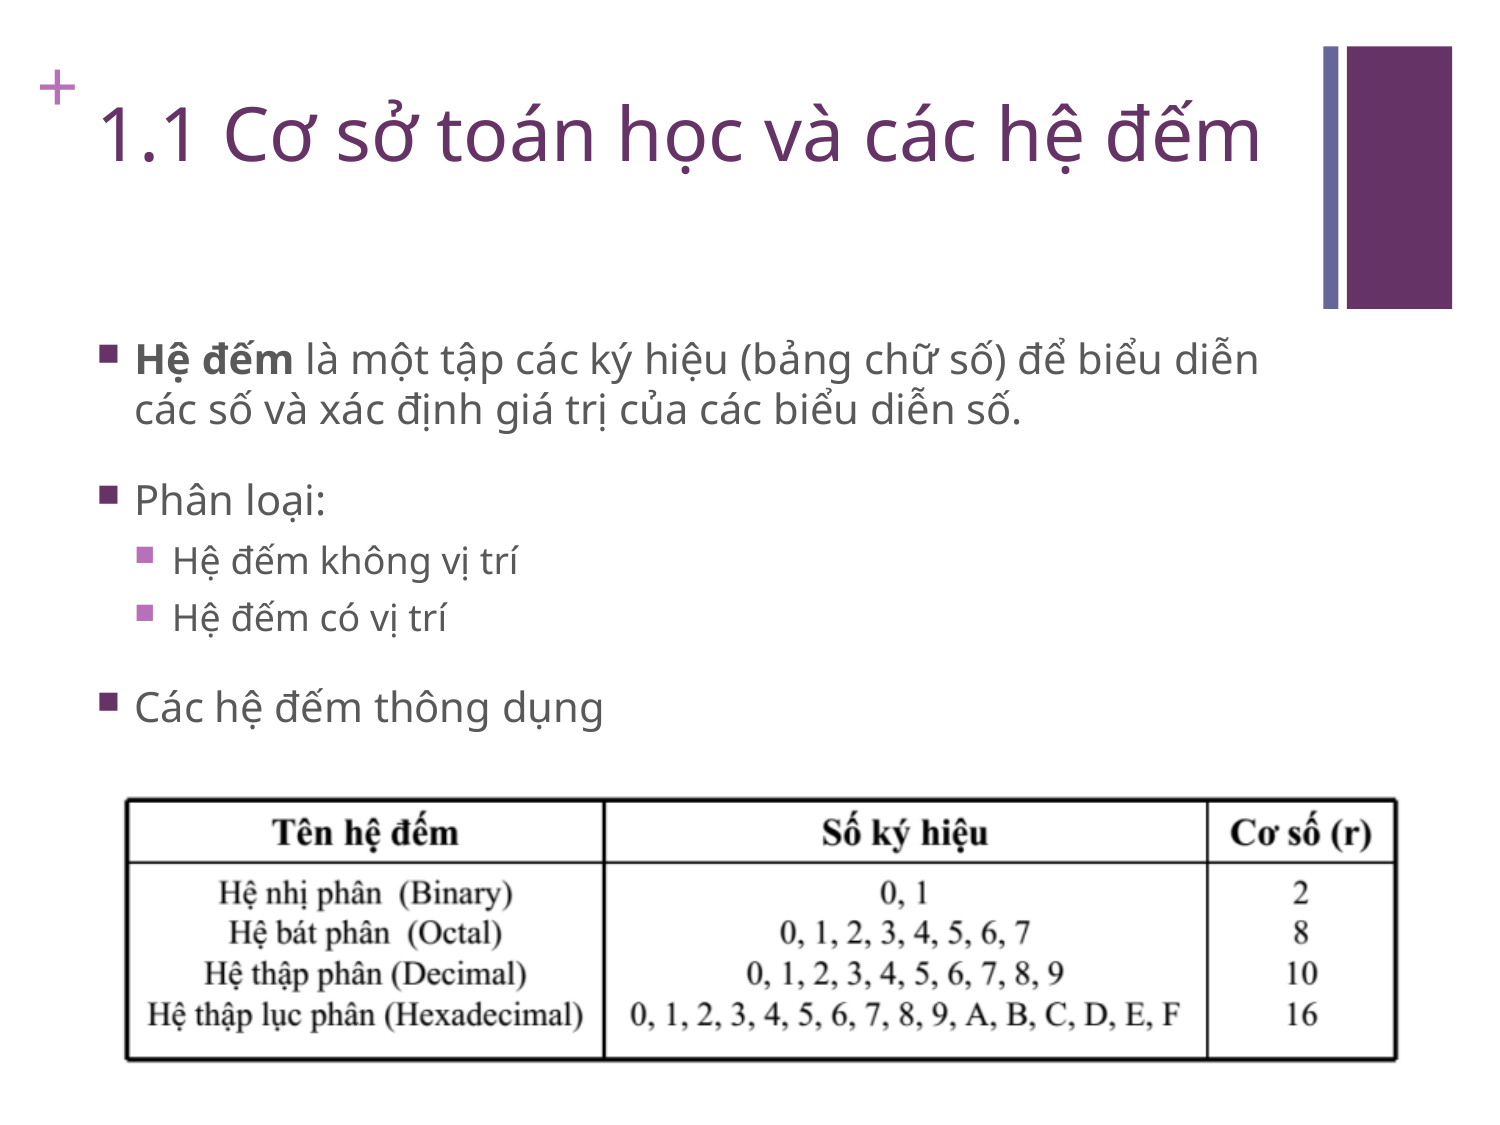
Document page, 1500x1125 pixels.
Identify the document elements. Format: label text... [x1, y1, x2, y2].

list Hệ đếm là một tập các ký hiệu (bảng chữ số) để biểu diễn các số và xác định giá trị của các biểu diễn số. Phân loại: Hệ đếm không vị trí Hệ đếm có vị trí Các hệ đếm thông dụng [81, 324, 1322, 1005]
picture [111, 791, 1408, 1068]
title 1.1 Cơ sở toán học và các hệ đếm [81, 79, 1322, 263]
